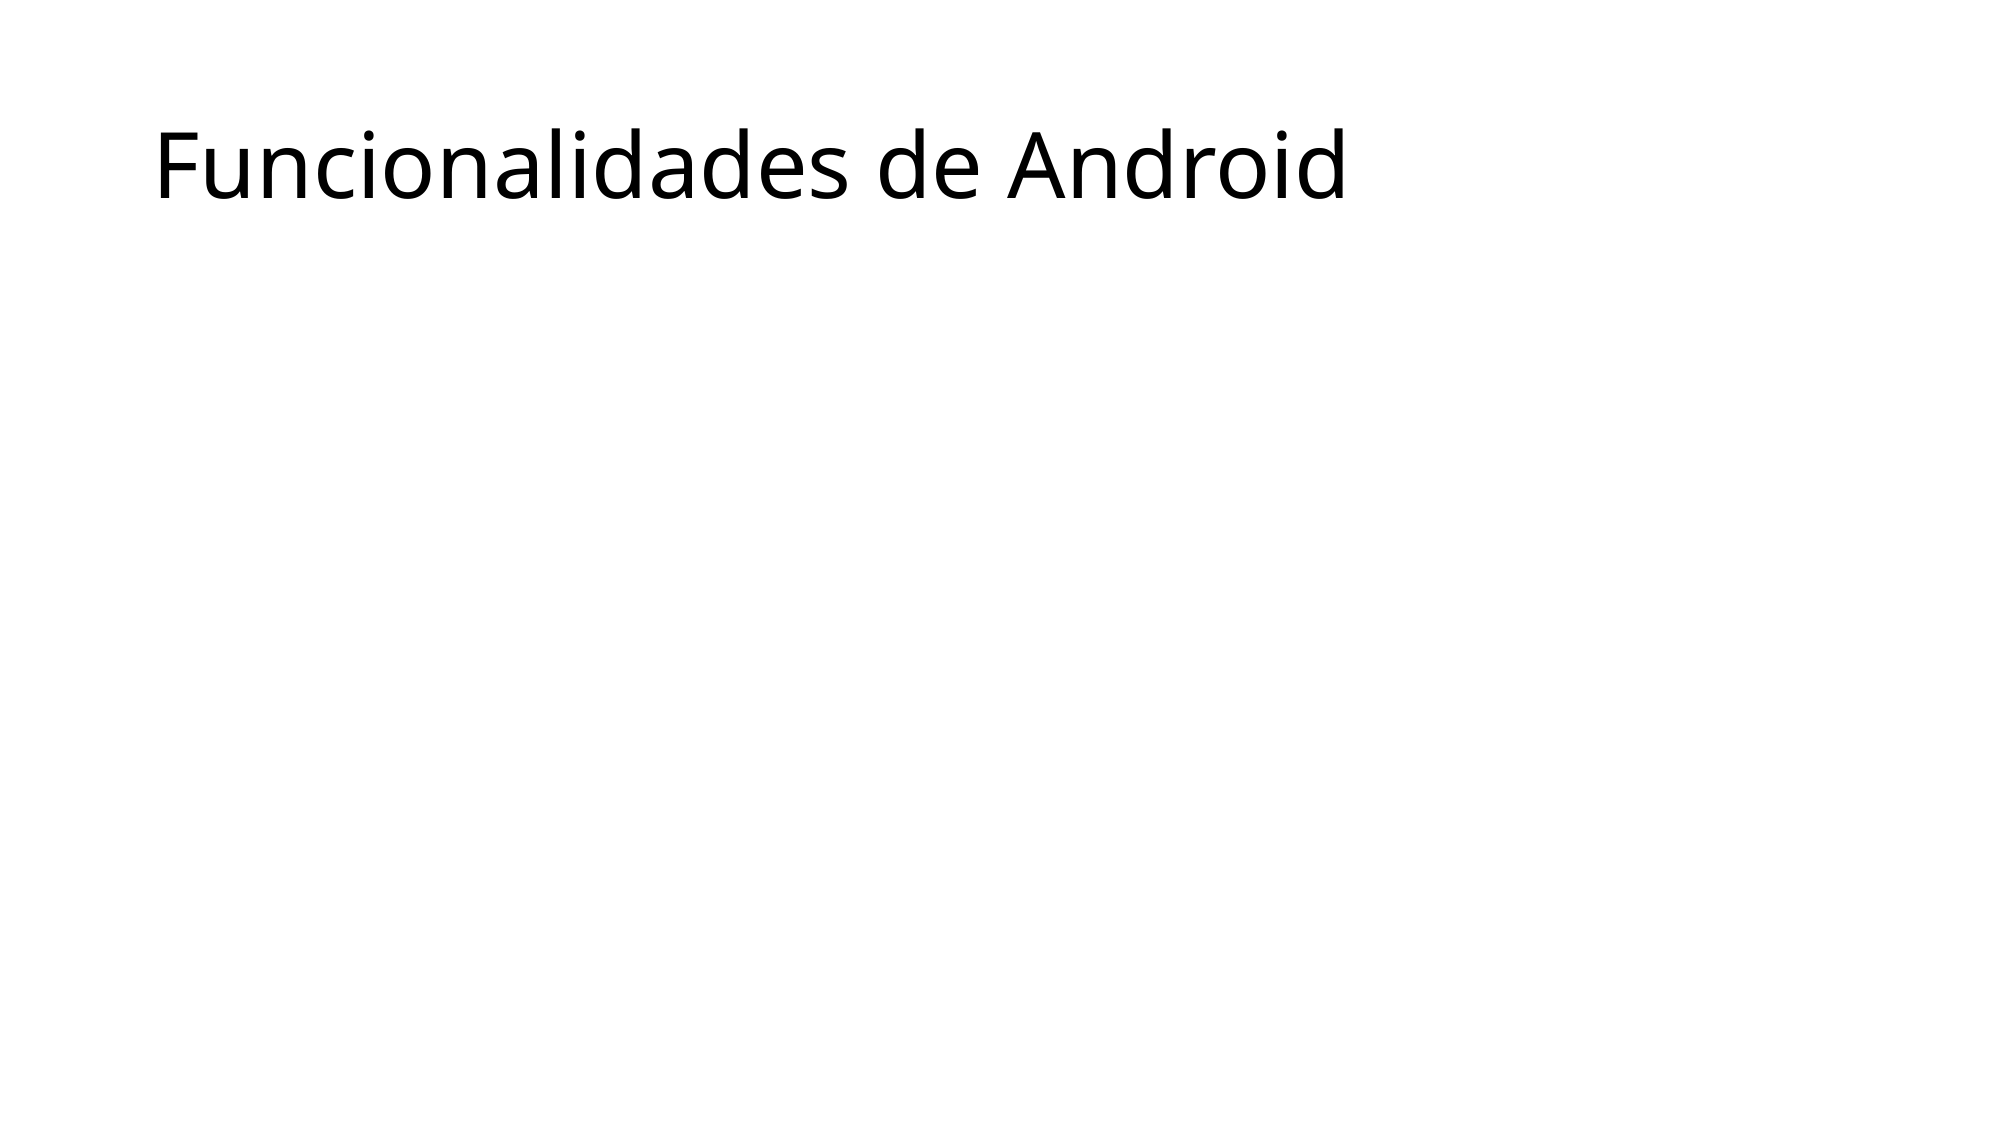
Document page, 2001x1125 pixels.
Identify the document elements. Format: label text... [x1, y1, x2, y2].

title Funcionalidades de Android [137, 59, 1863, 278]
